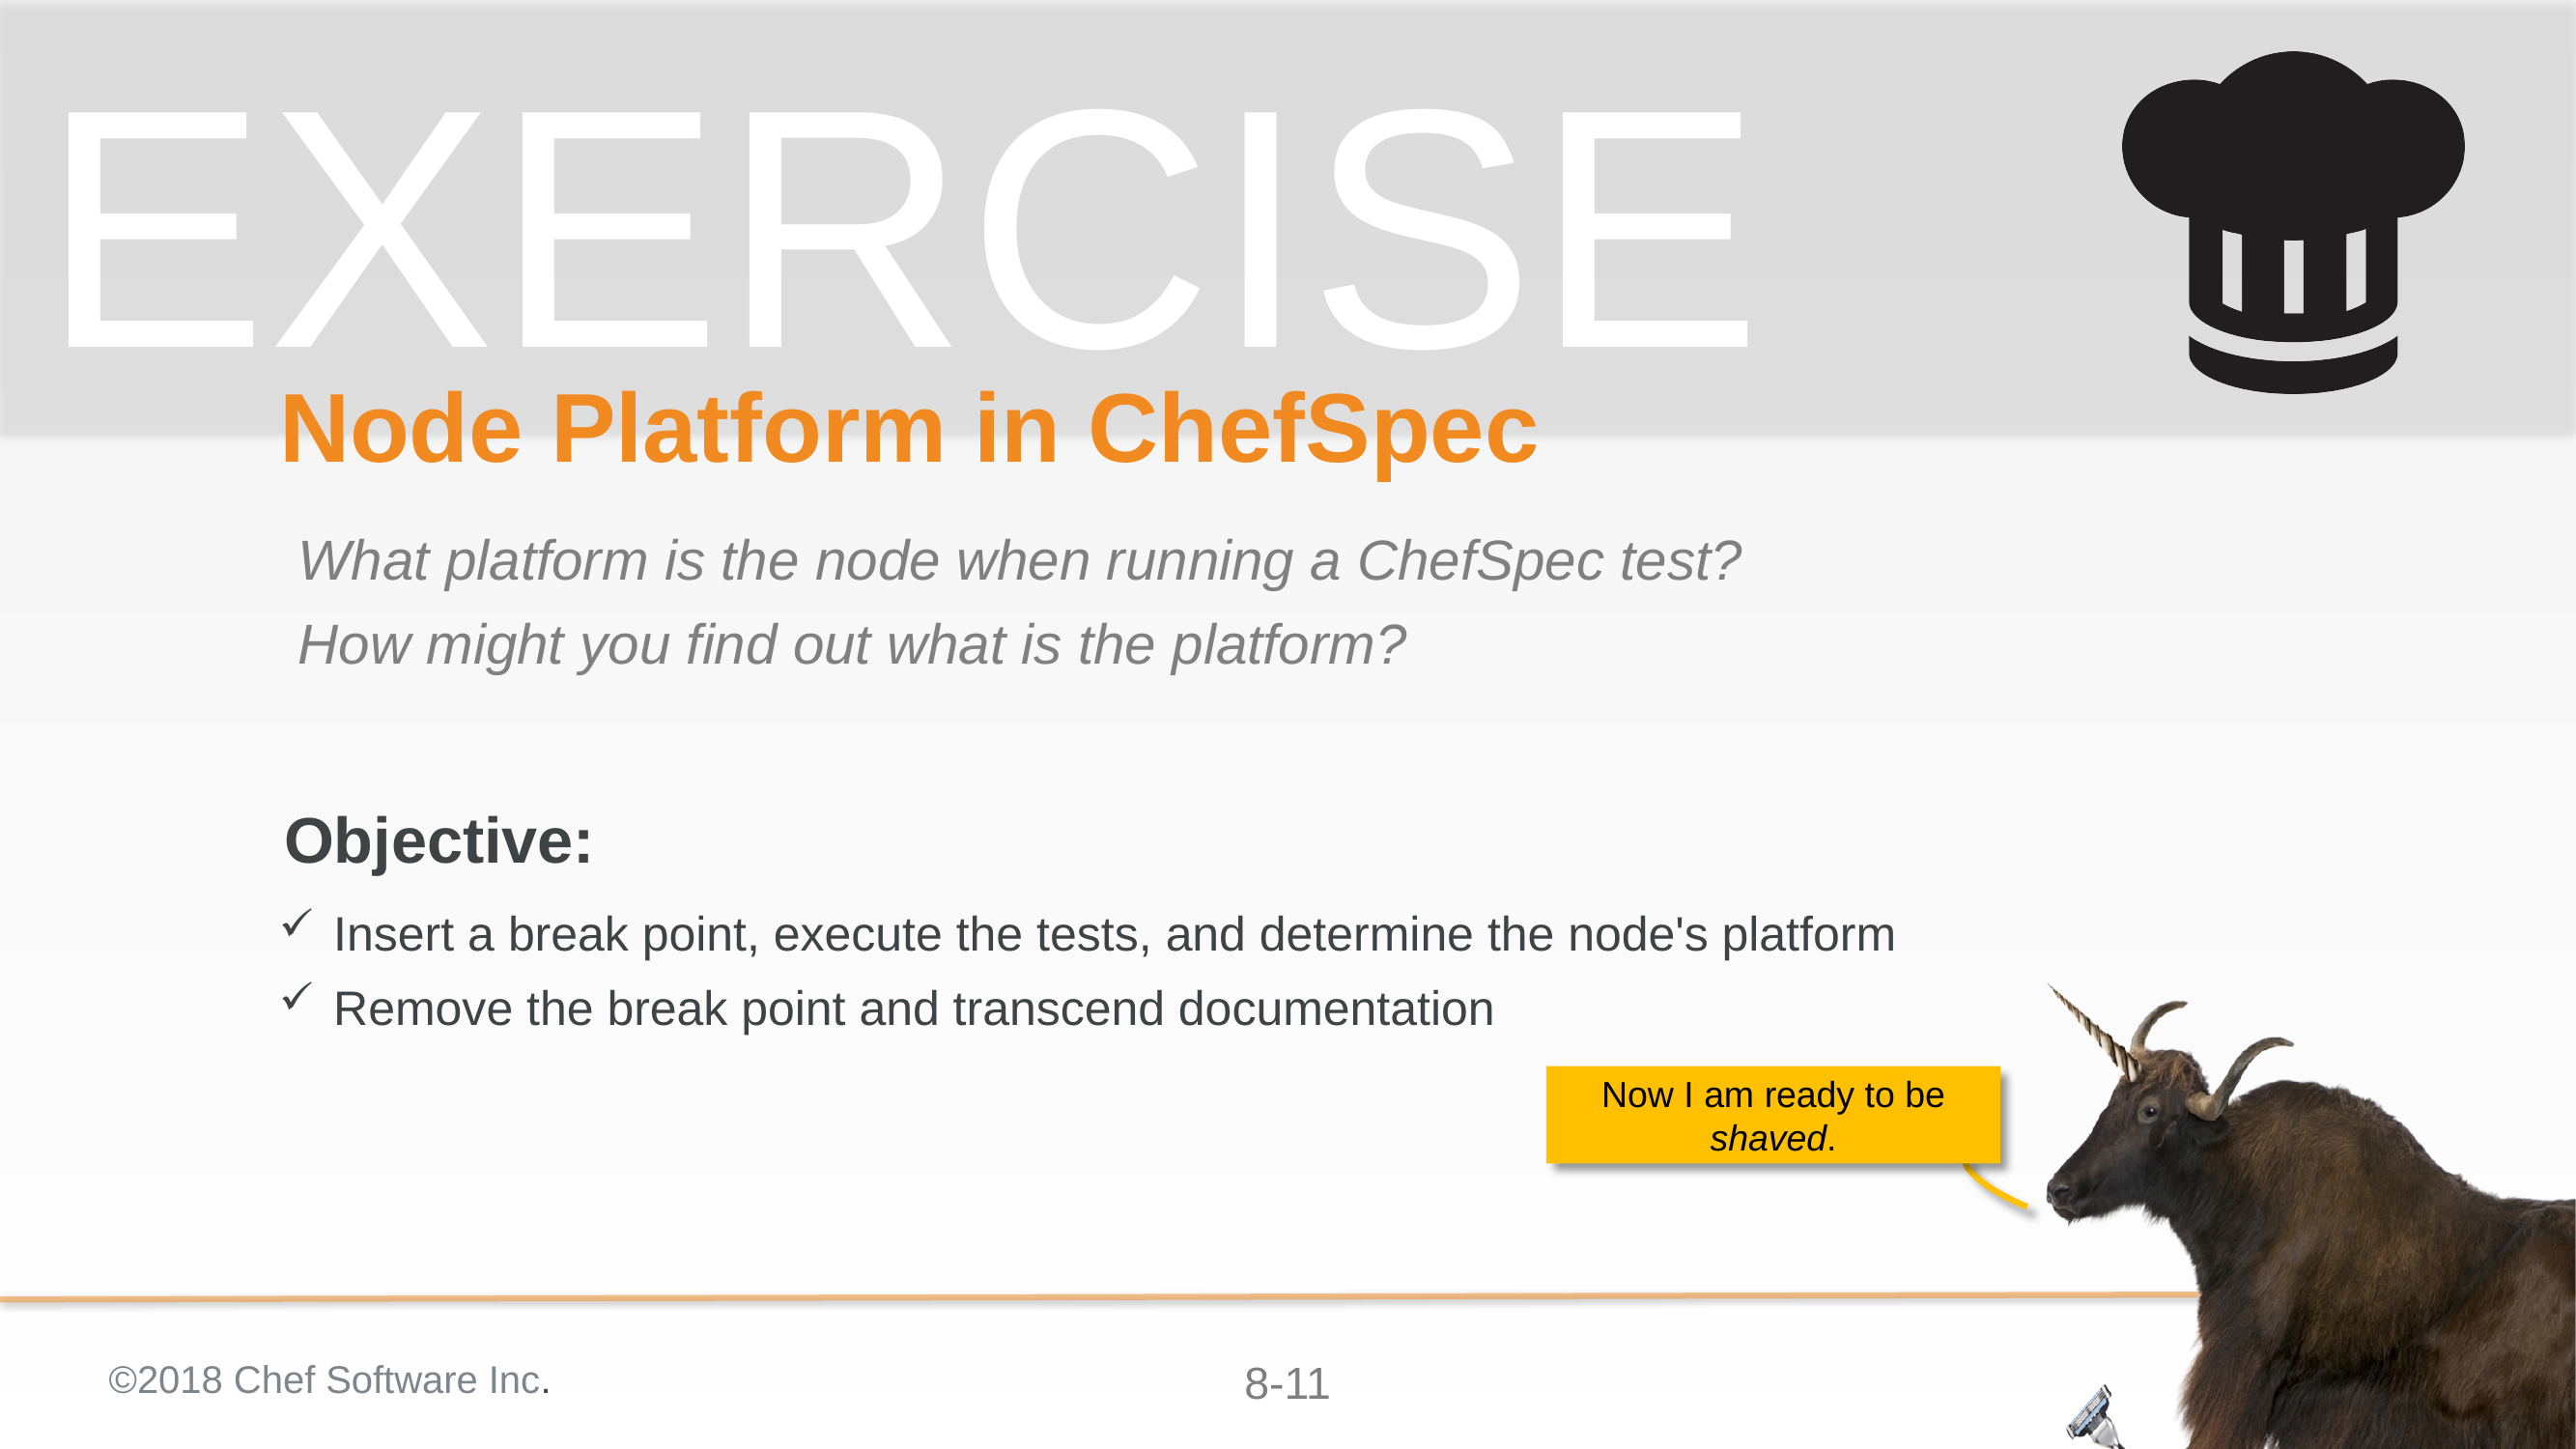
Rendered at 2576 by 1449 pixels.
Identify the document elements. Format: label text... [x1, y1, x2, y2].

picture [2122, 51, 2465, 399]
list What platform is the node when running a ChefSpec test? How might you find out what is the platform? [265, 516, 2217, 759]
picture [1882, 954, 2576, 1449]
title Node Platform in ChefSpec [265, 363, 2217, 498]
text_box Now I am ready to be shaved. [1545, 1065, 1942, 1164]
list Insert a break point, execute the tests, and determine the node's platform Remove the break point and transcend documentation [265, 895, 2217, 1284]
